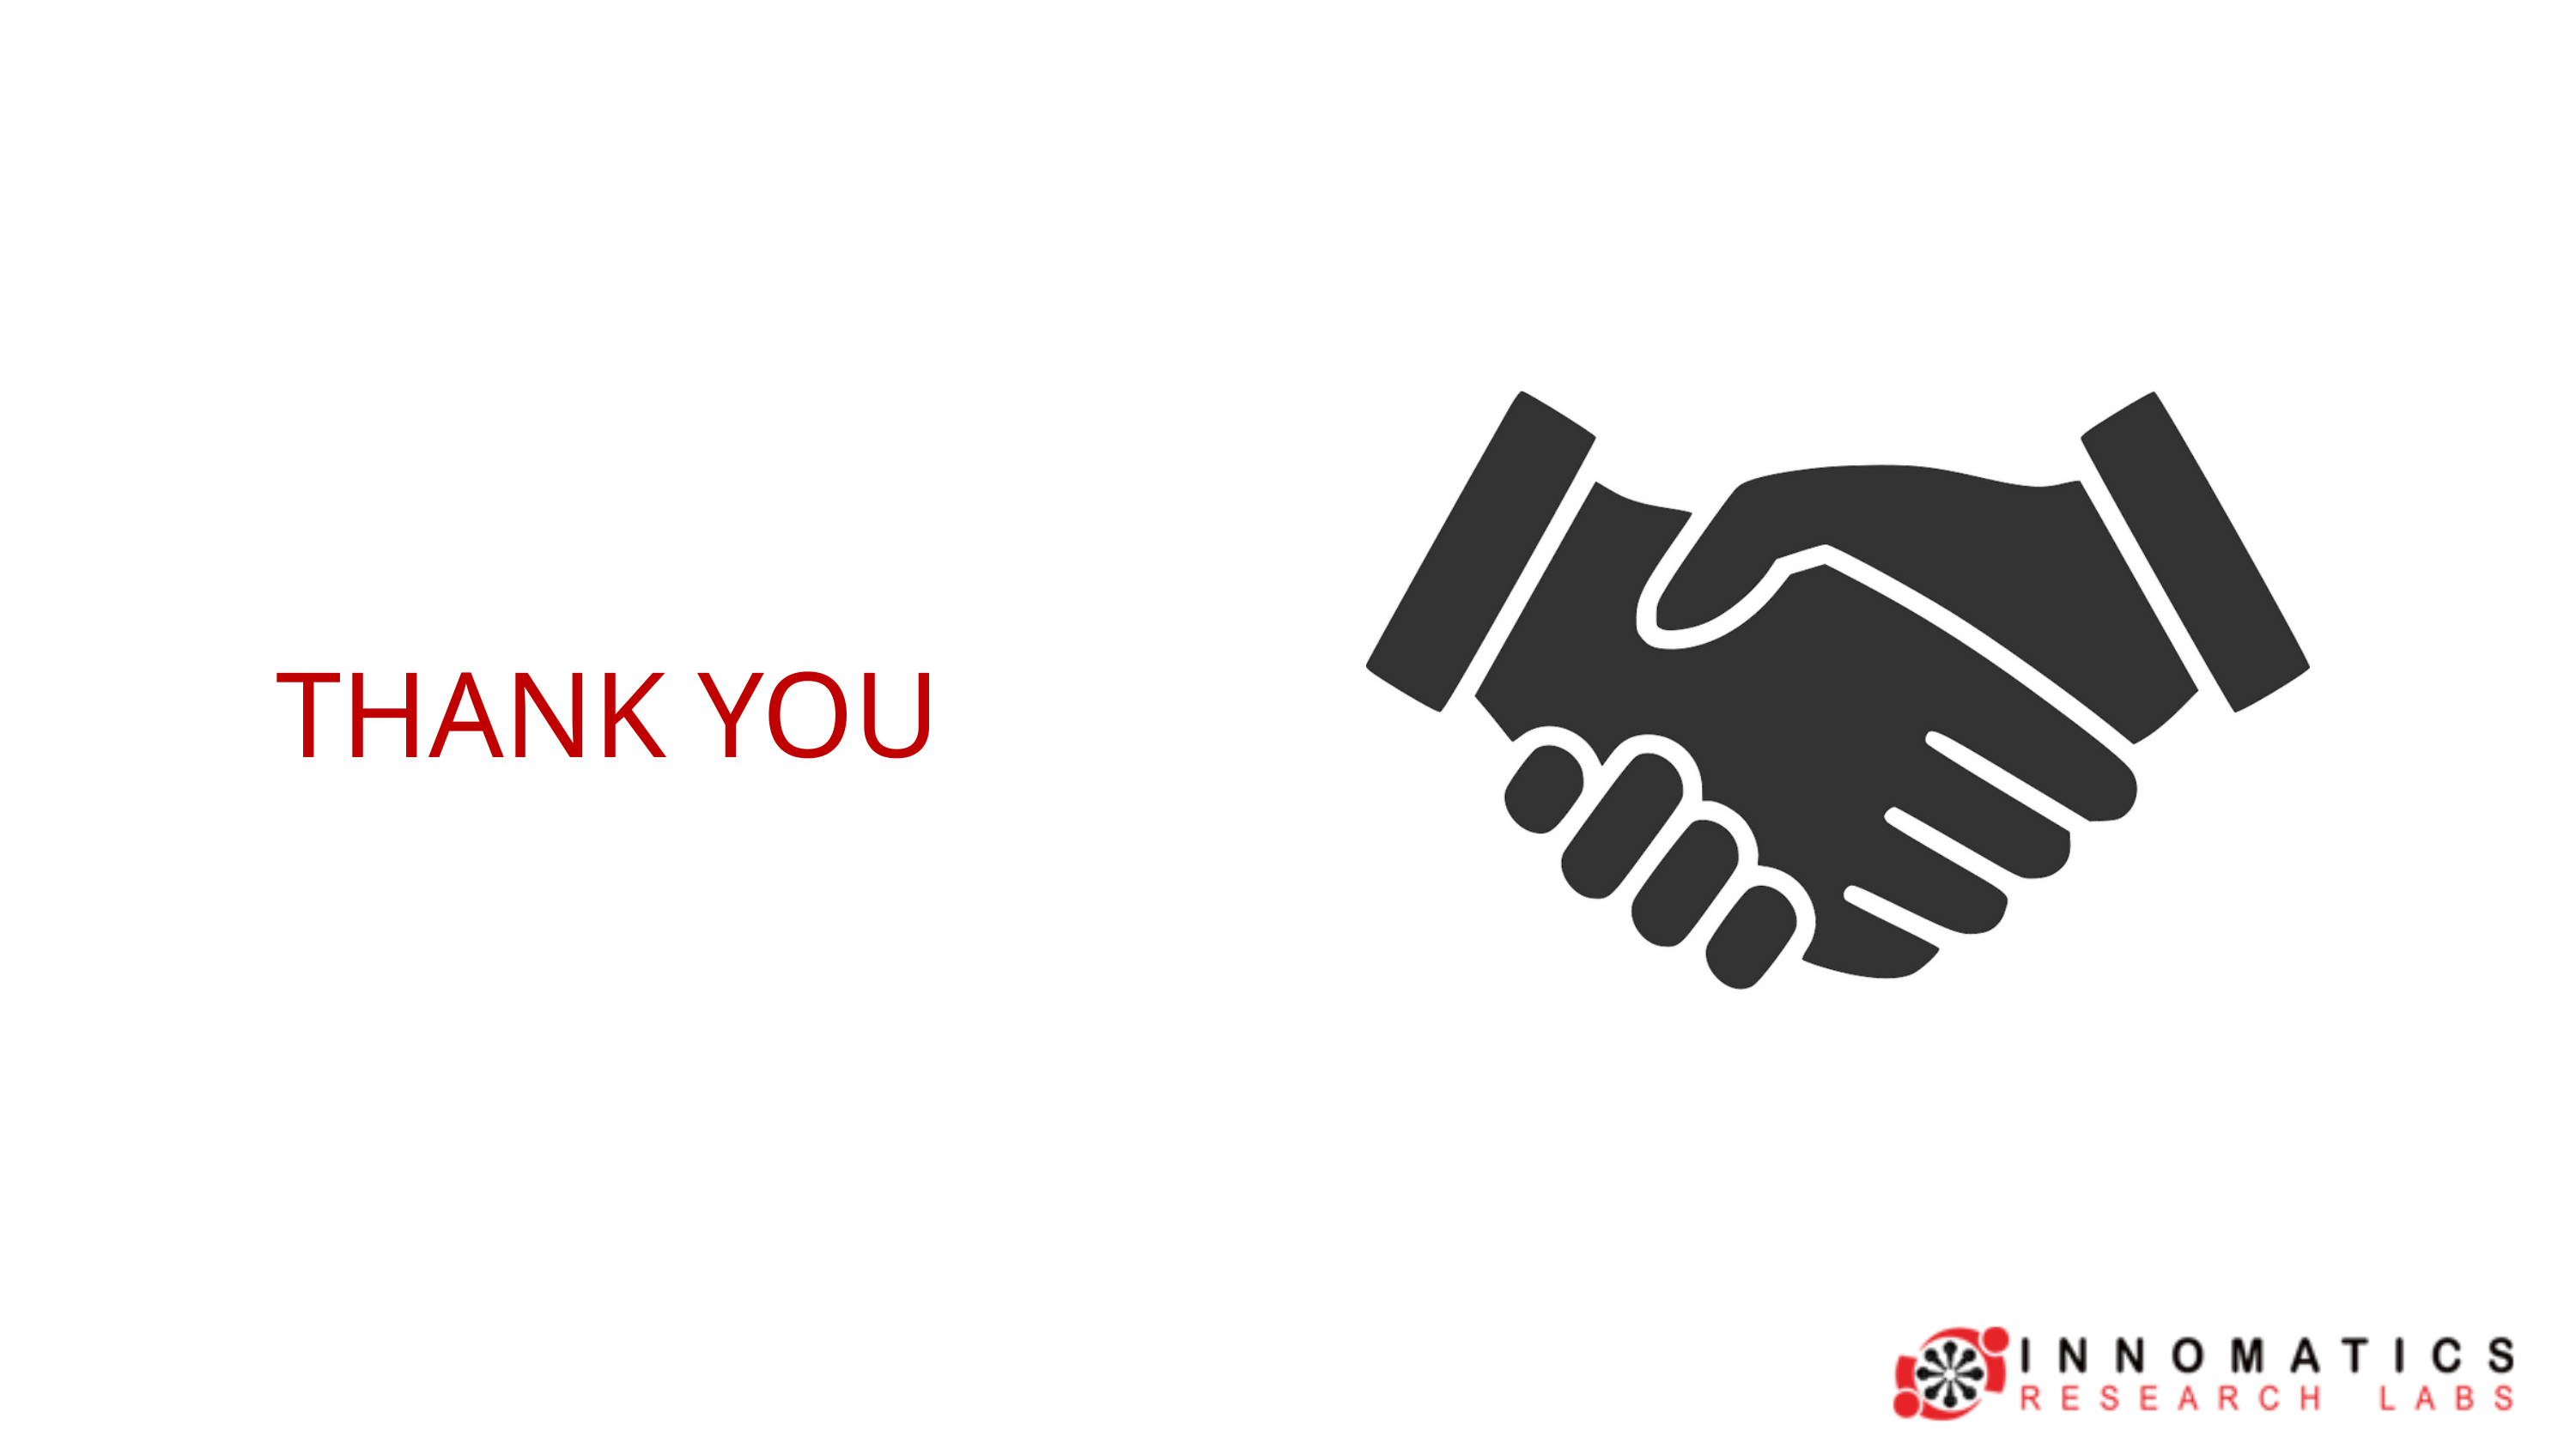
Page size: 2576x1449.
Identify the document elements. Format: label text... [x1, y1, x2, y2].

text_box THANK YOU [276, 639, 1024, 781]
text_box [1366, 391, 2311, 990]
text_box [1862, 1306, 2544, 1449]
